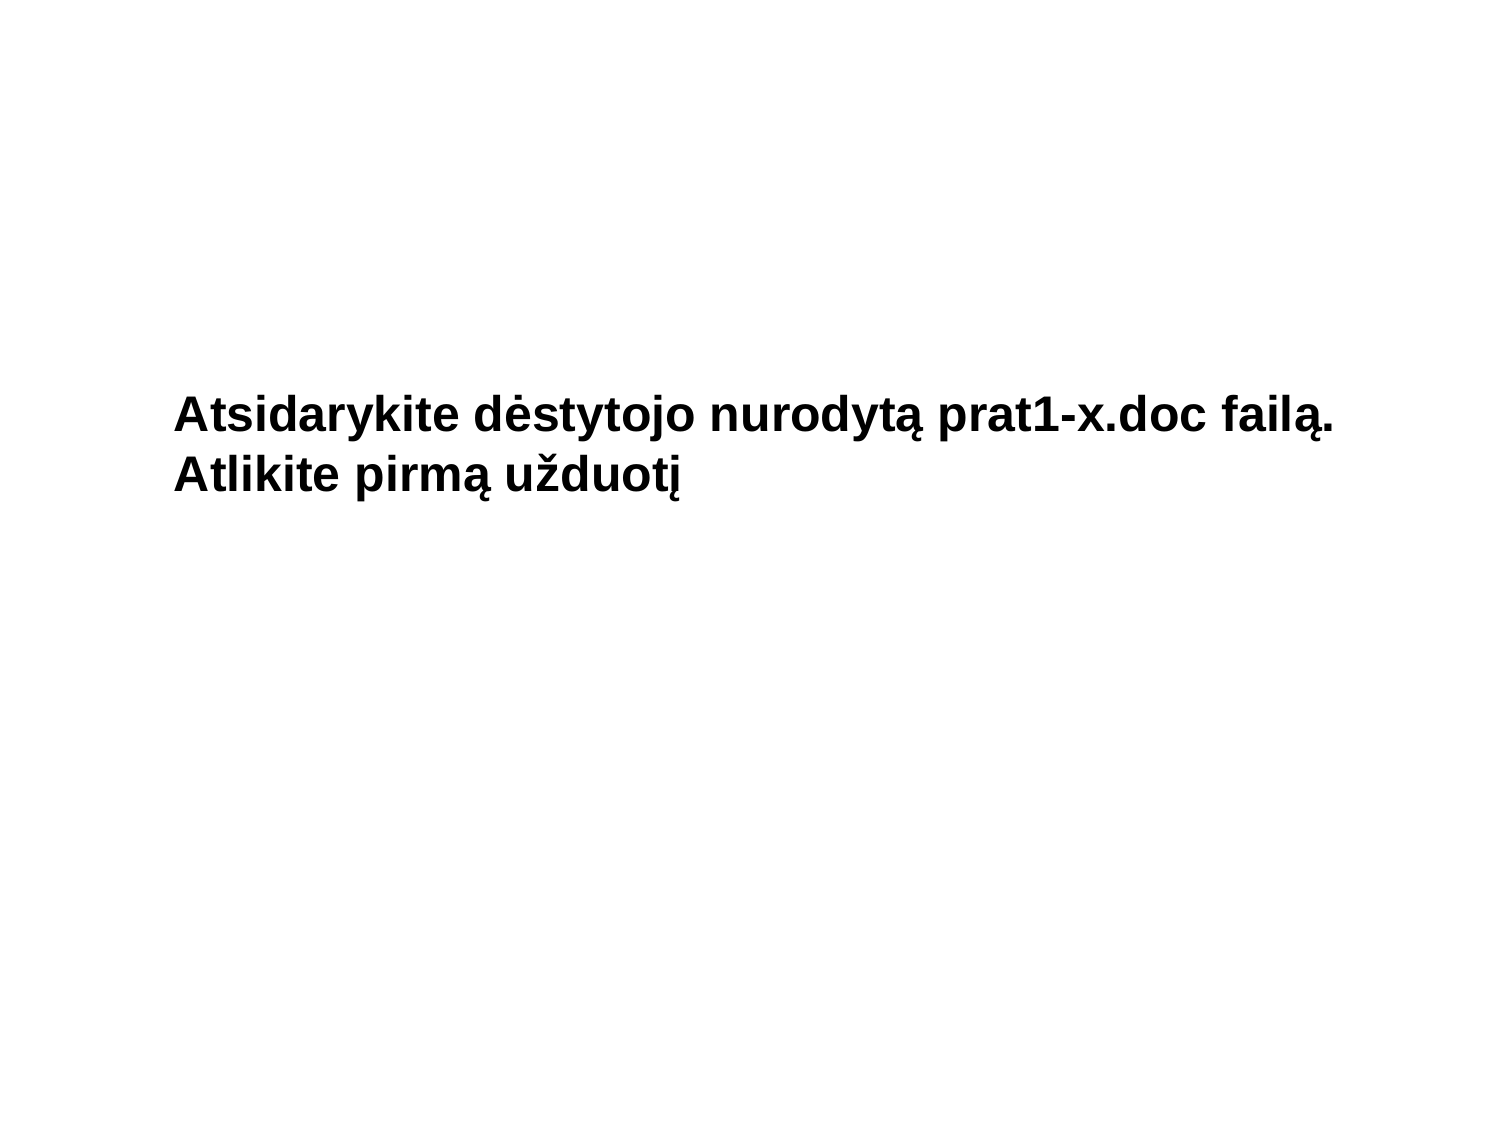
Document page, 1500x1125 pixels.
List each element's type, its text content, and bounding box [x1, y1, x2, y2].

text_box Atsidarykite dėstytojo nurodytą prat1-x.doc failą. Atlikite pirmą užduotį [159, 373, 1351, 509]
